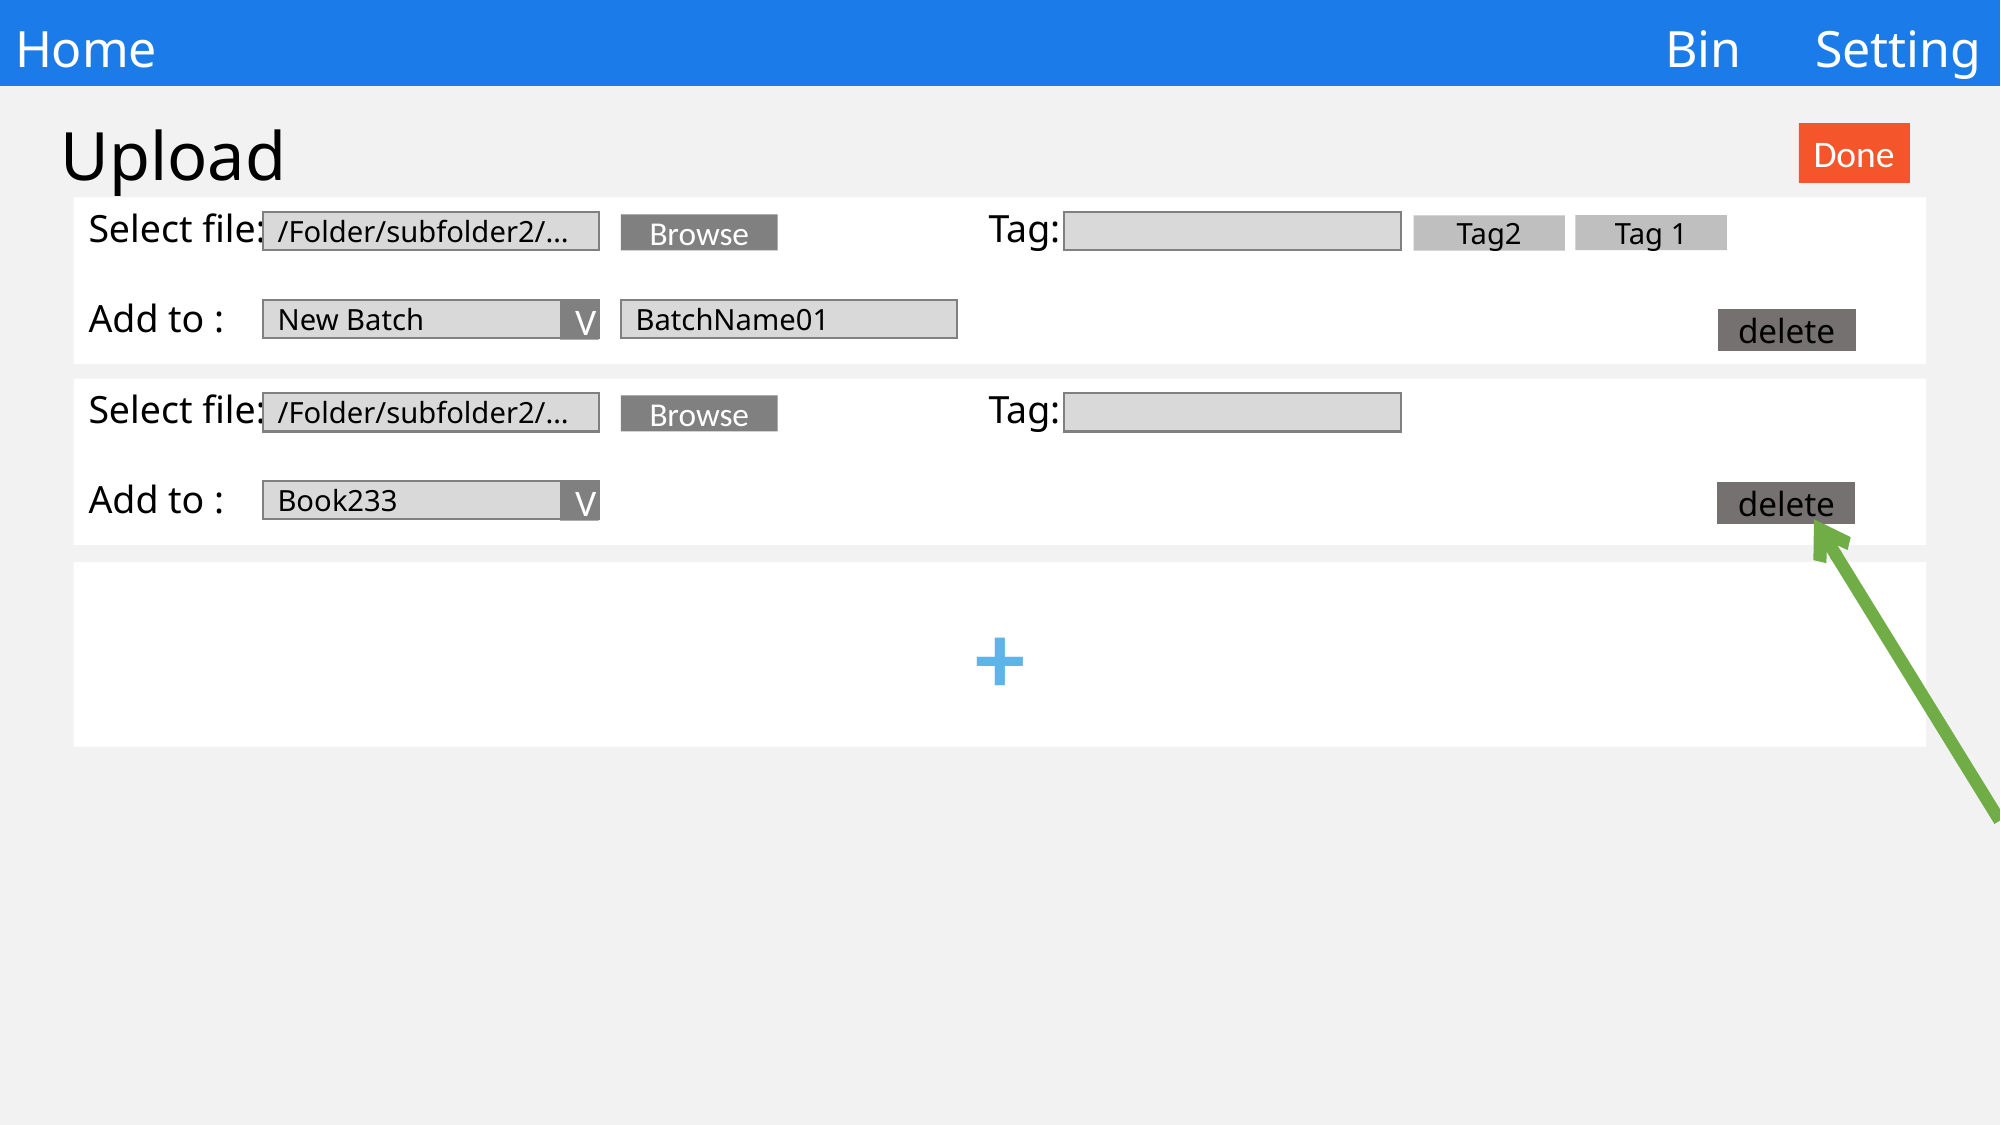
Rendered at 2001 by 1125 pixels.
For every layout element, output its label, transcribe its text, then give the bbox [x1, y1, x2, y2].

text_box New Batch [262, 299, 600, 339]
text_box Select file: Tag: Add to : [73, 197, 1927, 365]
text_box delete [1718, 309, 1856, 351]
text_box delete [1717, 482, 1855, 524]
text_box BatchName01 [620, 299, 958, 339]
title Home Bin Setting [0, 0, 2000, 86]
text_box /Folder/subfolder2/… [262, 211, 600, 251]
text_box /Folder/subfolder2/… [262, 392, 600, 433]
text_box V [559, 481, 600, 522]
text_box Done [1798, 123, 1910, 183]
text_box Select file: Tag: Add to : [73, 378, 1927, 546]
text_box + [960, 586, 1040, 721]
text_box V [559, 300, 600, 341]
text_box Tag 1 [1575, 215, 1727, 251]
text_box Browse [620, 213, 779, 251]
text_box [1063, 211, 1402, 251]
text_box Tag2 [1413, 215, 1565, 251]
text_box [1063, 392, 1402, 433]
text_box [73, 561, 1814, 747]
text_box Browse [620, 394, 779, 432]
text_box Upload [45, 106, 302, 202]
text_box Book233 [262, 480, 600, 520]
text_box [1814, 519, 2000, 821]
